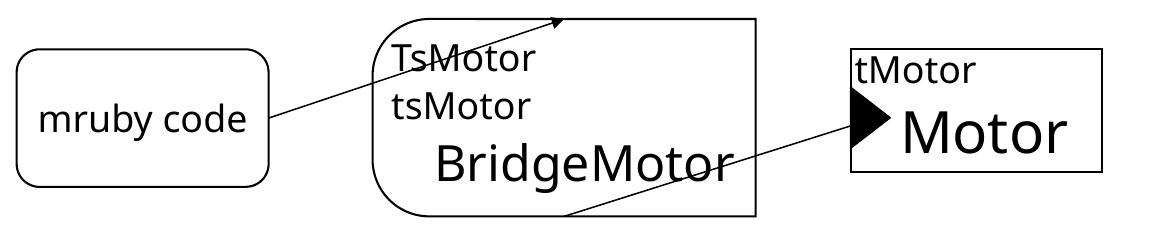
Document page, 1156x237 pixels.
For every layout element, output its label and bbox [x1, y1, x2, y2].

text_box [16, 18, 1103, 217]
